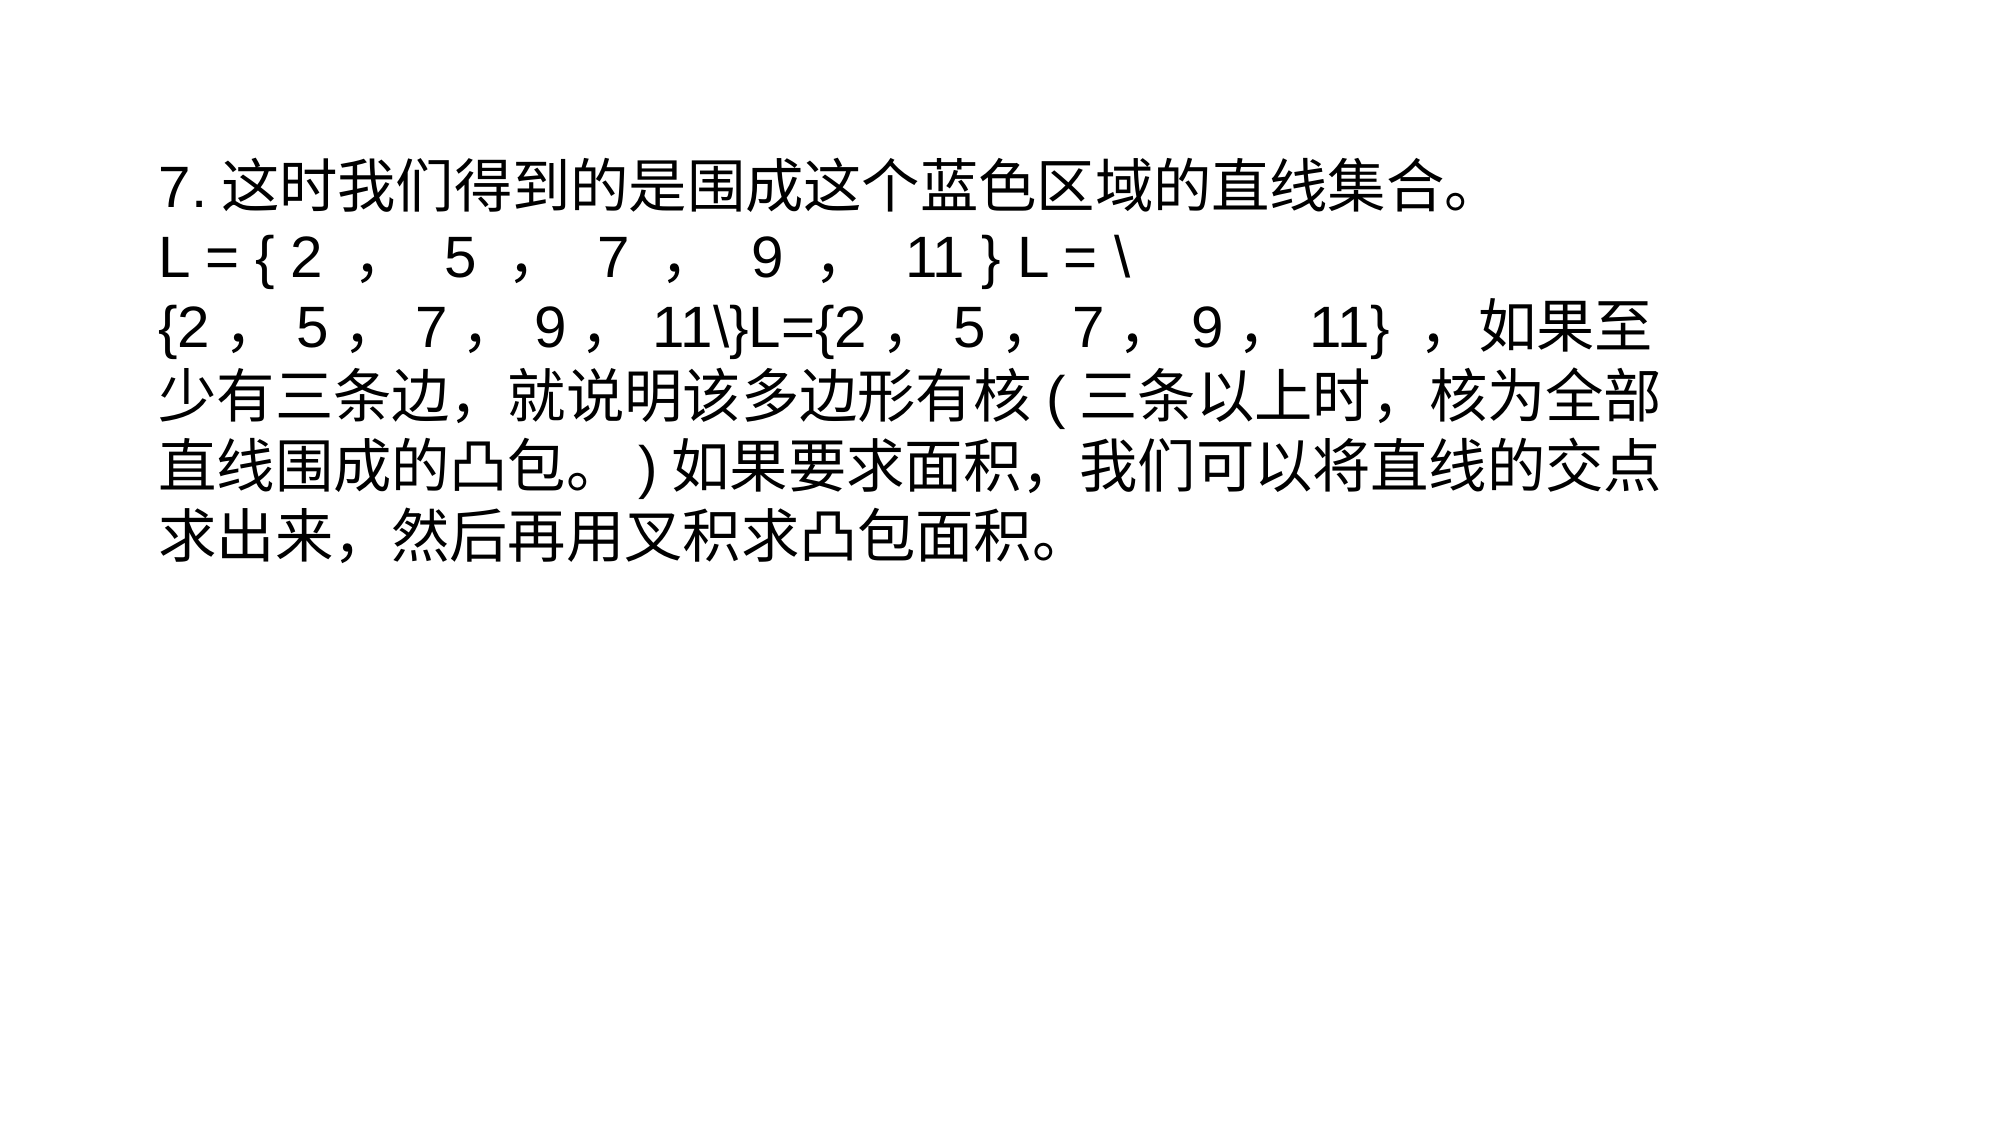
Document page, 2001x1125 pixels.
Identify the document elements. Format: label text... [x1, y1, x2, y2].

text_box 7.这时我们得到的是围成这个蓝色区域的直线集合。 L = { 2 ， 5 ， 7 ， 9 ， 11 } L = \{2，5，7，9，11\}L={2，5，7，9，11} ，如果至少有三条边，就说明该多边形有核(三条以上时，核为全部直线围成的凸包。)如果要求面积，我们可以将直线的交点求出来，然后再用叉积求凸包面积。 [143, 141, 1700, 647]
